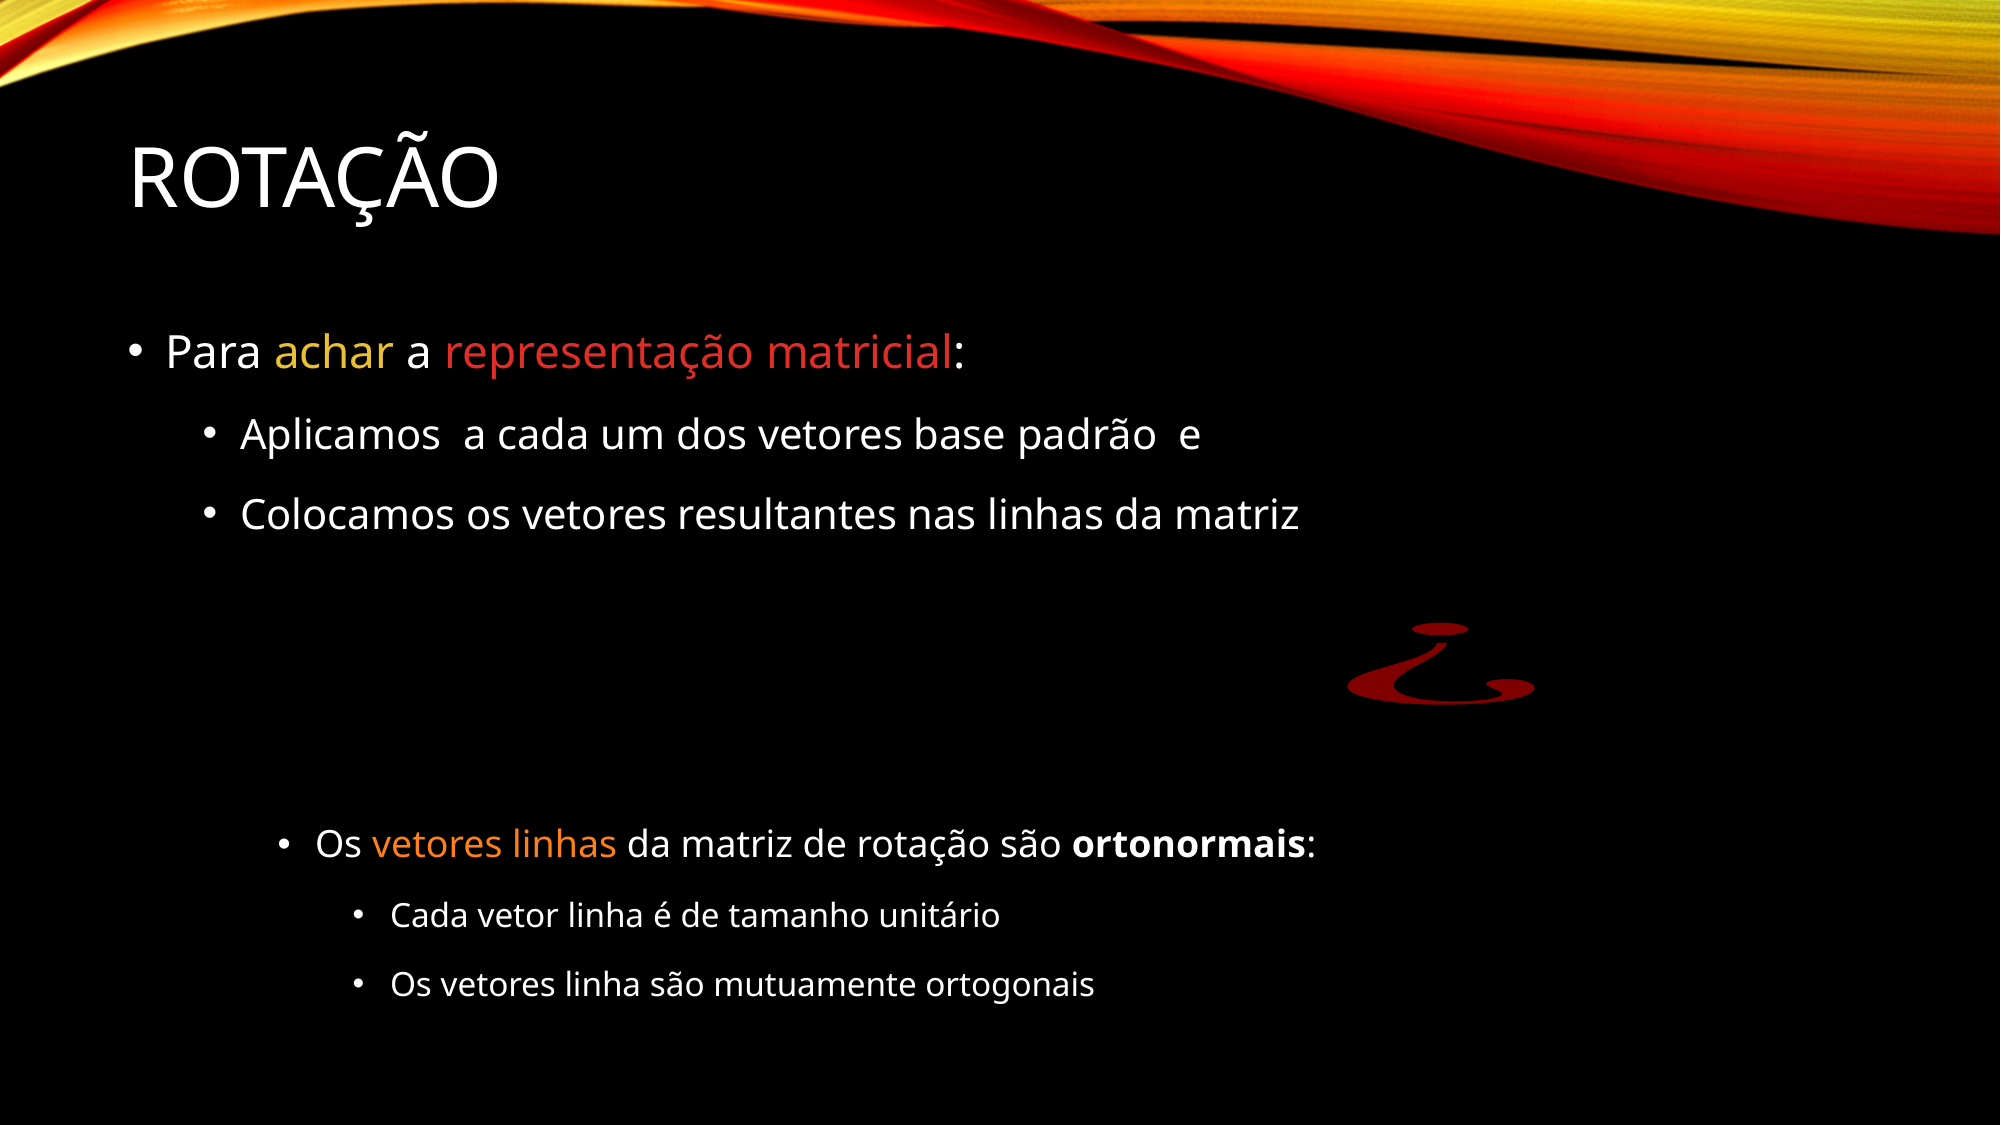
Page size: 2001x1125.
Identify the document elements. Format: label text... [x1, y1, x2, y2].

title Rotação [112, 74, 1888, 288]
picture [0, 0, 2000, 237]
